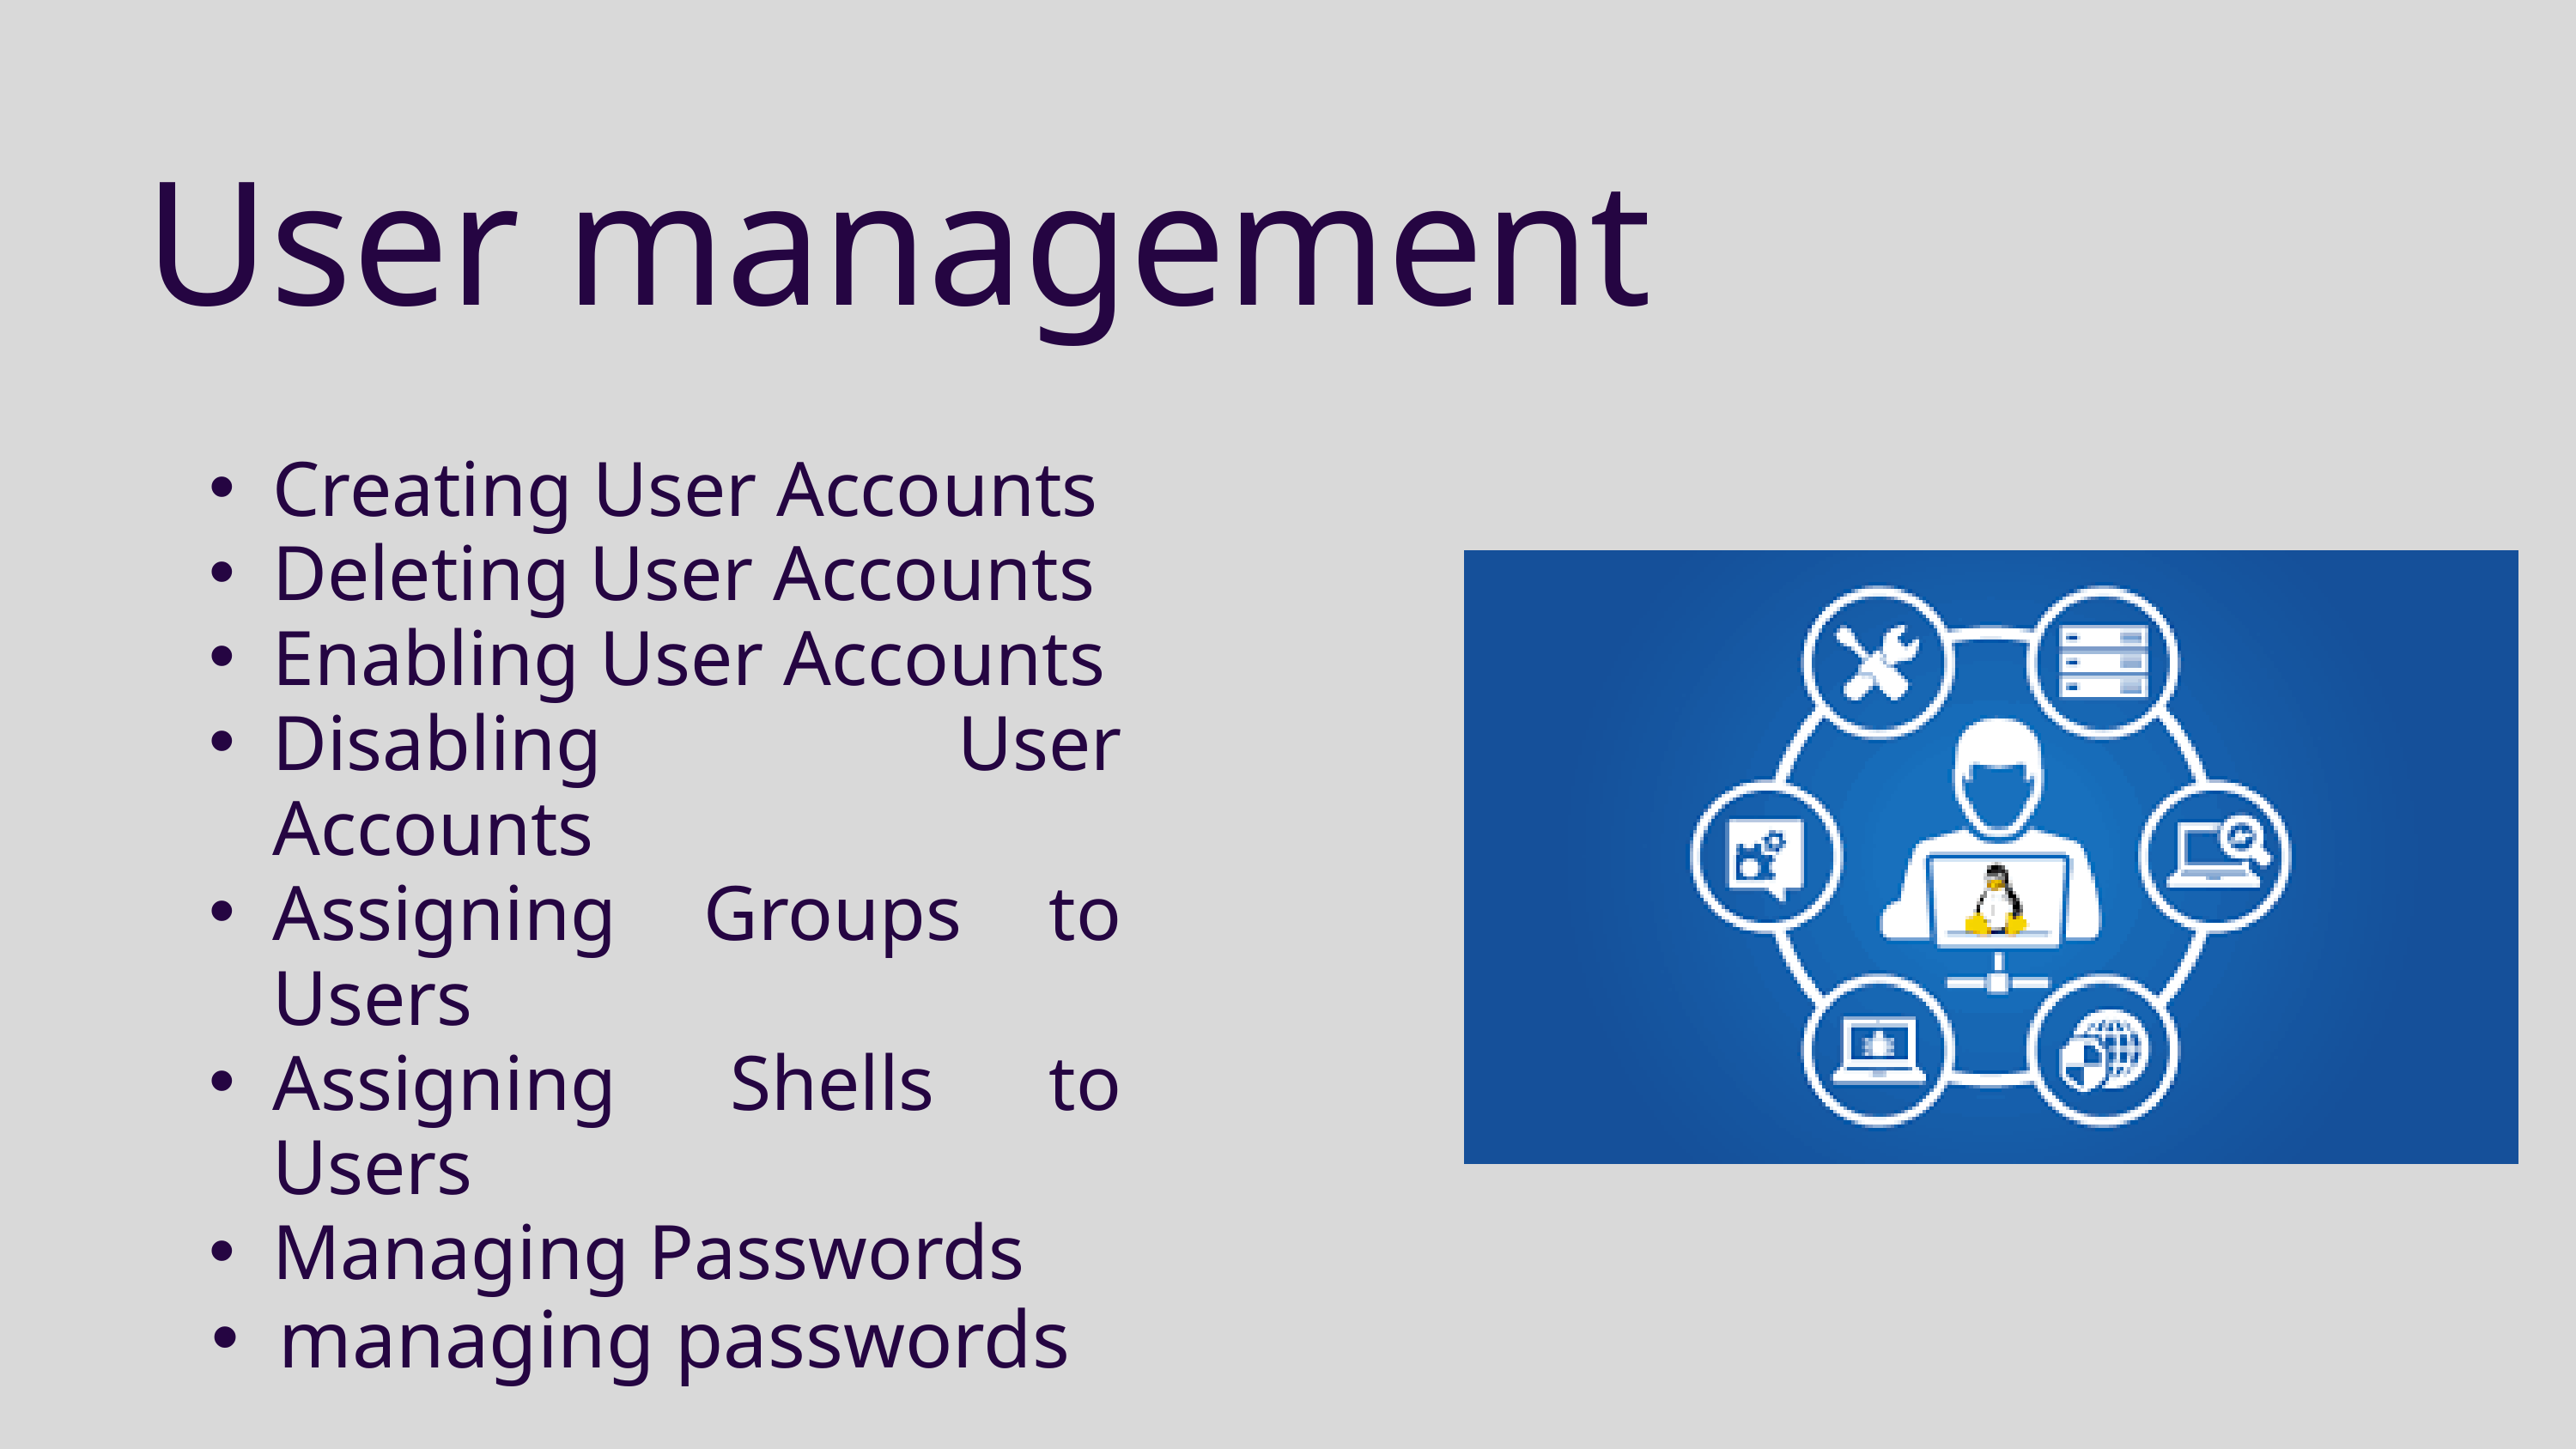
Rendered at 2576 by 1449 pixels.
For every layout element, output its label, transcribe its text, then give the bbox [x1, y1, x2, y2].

text_box Creating User Accounts Deleting User Accounts Enabling User Accounts Disabling User Accounts Assigning Groups to Users Assigning Shells to Users Managing Passwords managing passwords [144, 446, 1122, 1384]
text_box User management [144, 145, 2432, 340]
picture [1463, 550, 2518, 1164]
